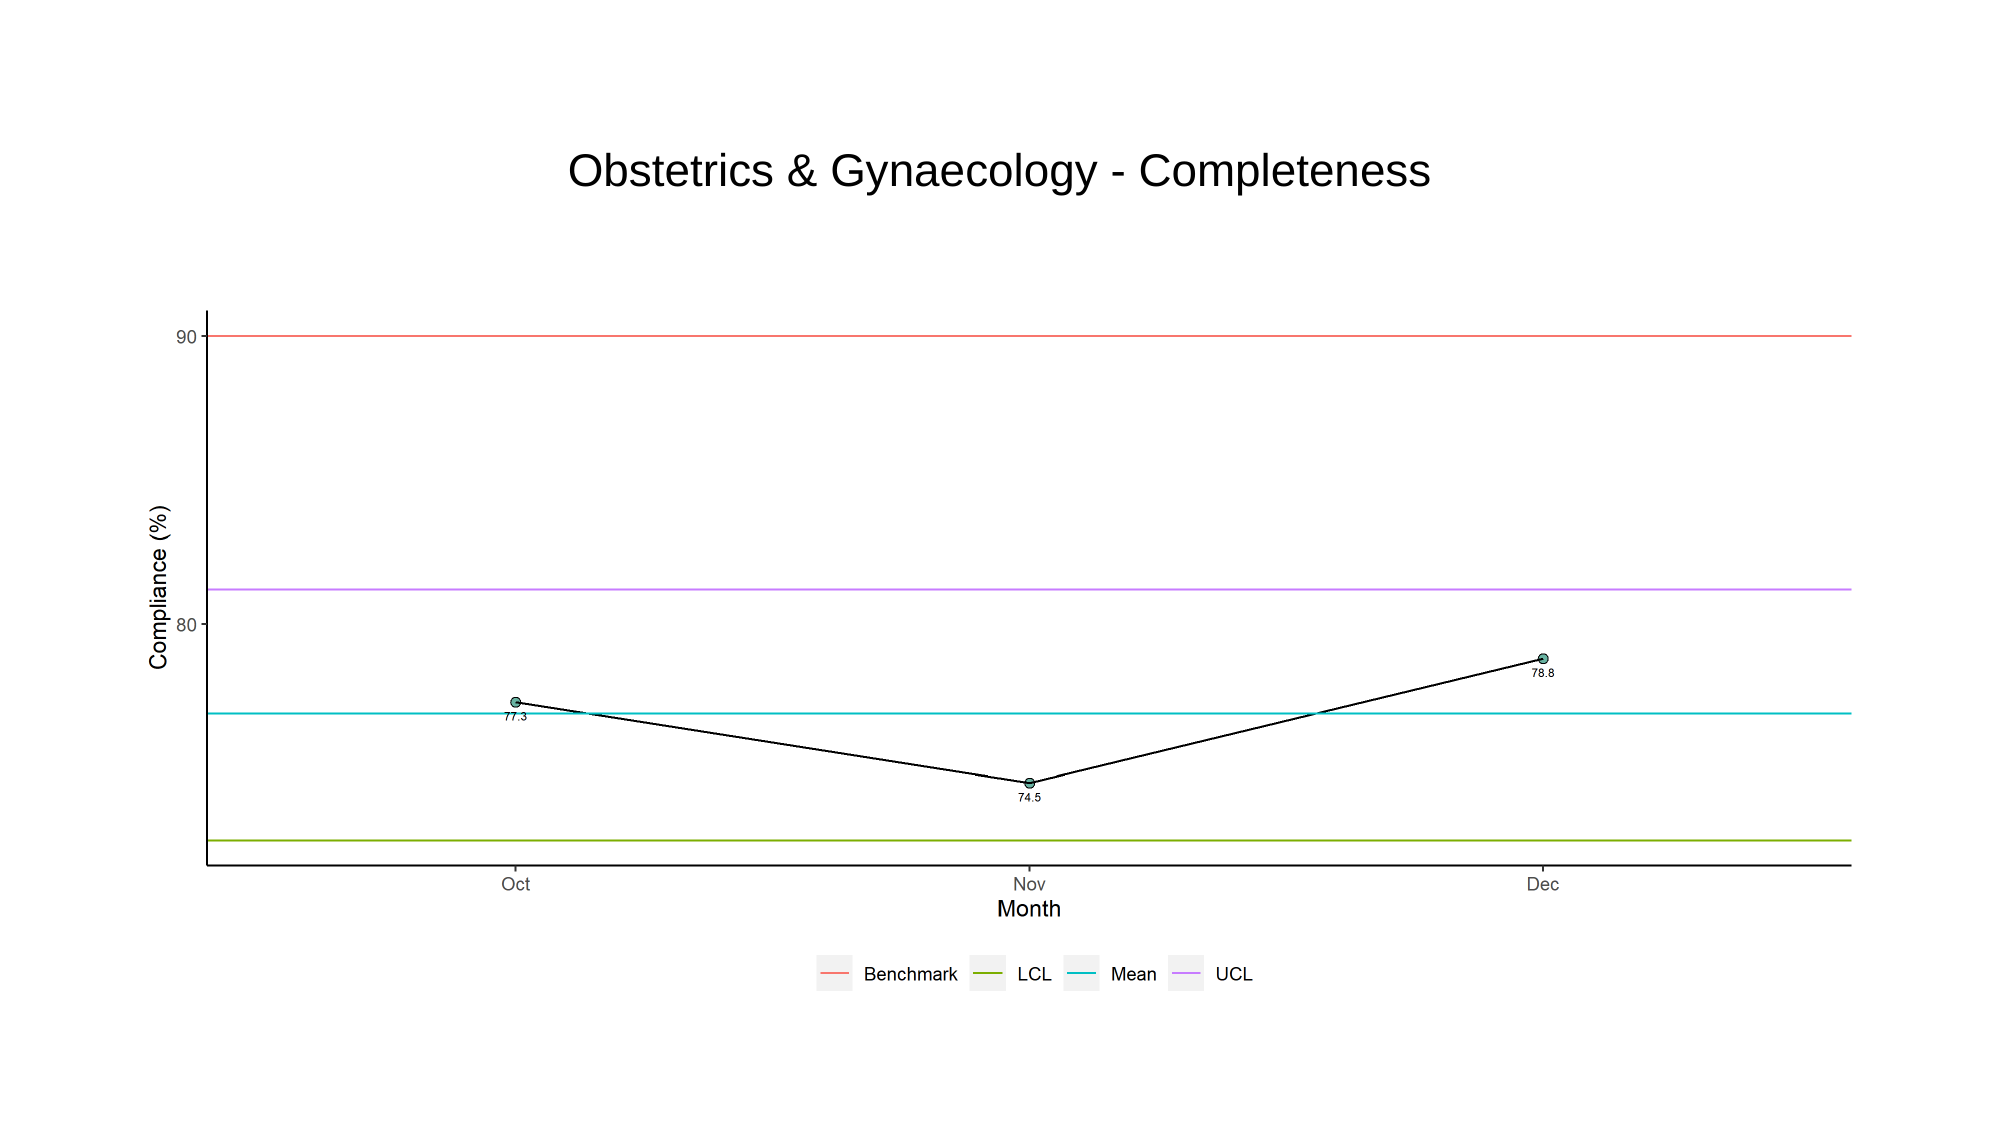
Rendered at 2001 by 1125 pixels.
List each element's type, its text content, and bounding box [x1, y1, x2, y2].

title Obstetrics & Gynaecology - Completeness [137, 59, 1863, 278]
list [137, 299, 1863, 1014]
